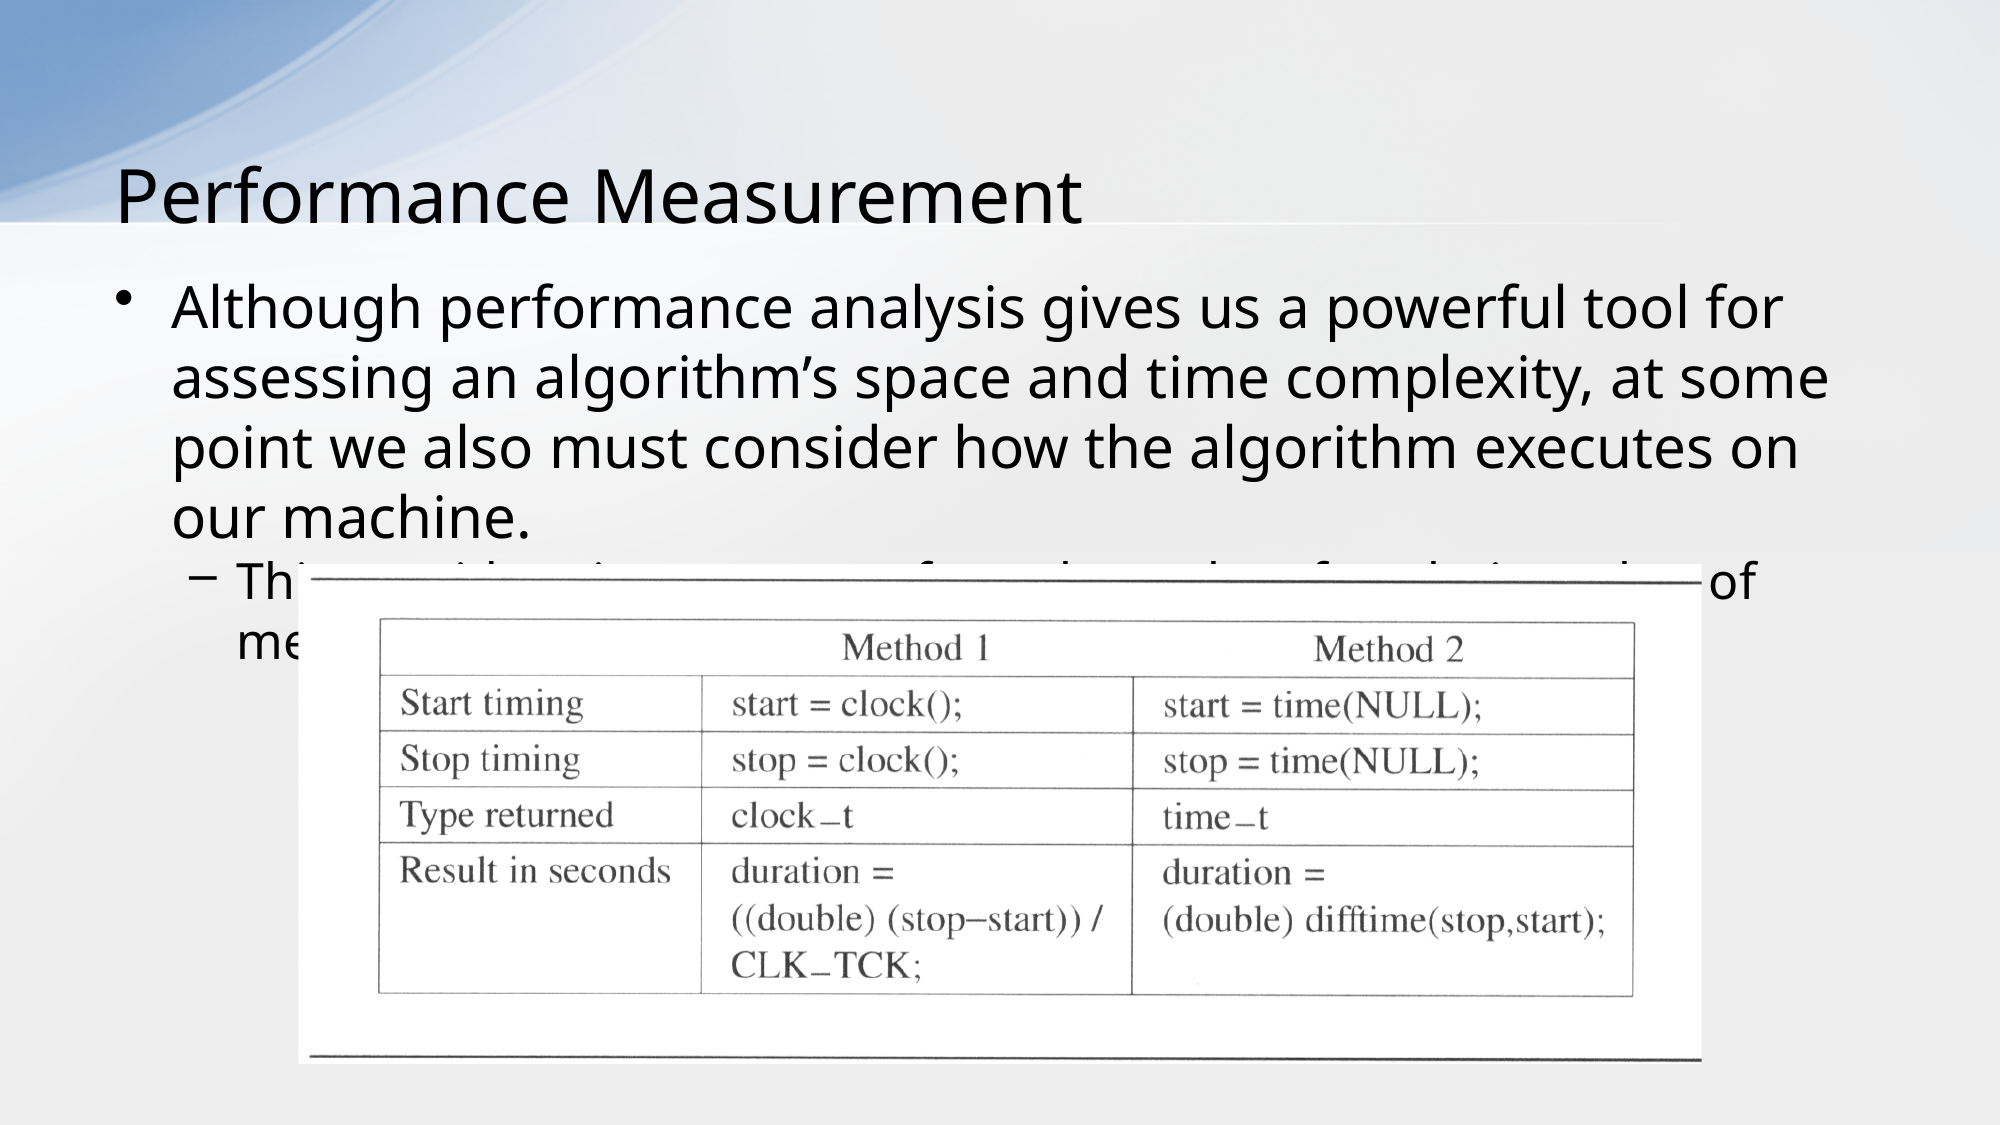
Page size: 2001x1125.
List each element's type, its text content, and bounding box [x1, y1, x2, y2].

picture [0, 0, 2000, 1125]
slide_number 59 [1433, 1024, 1900, 1103]
title Performance Measurement [99, 58, 1900, 247]
list Although performance analysis gives us a powerful tool for assessing an algorithm’s space and time complexity, at some point we also must consider how the algorithm executes on our machine. This consideration moves us from the realm of analysis to that of measurement. [99, 262, 1900, 1005]
